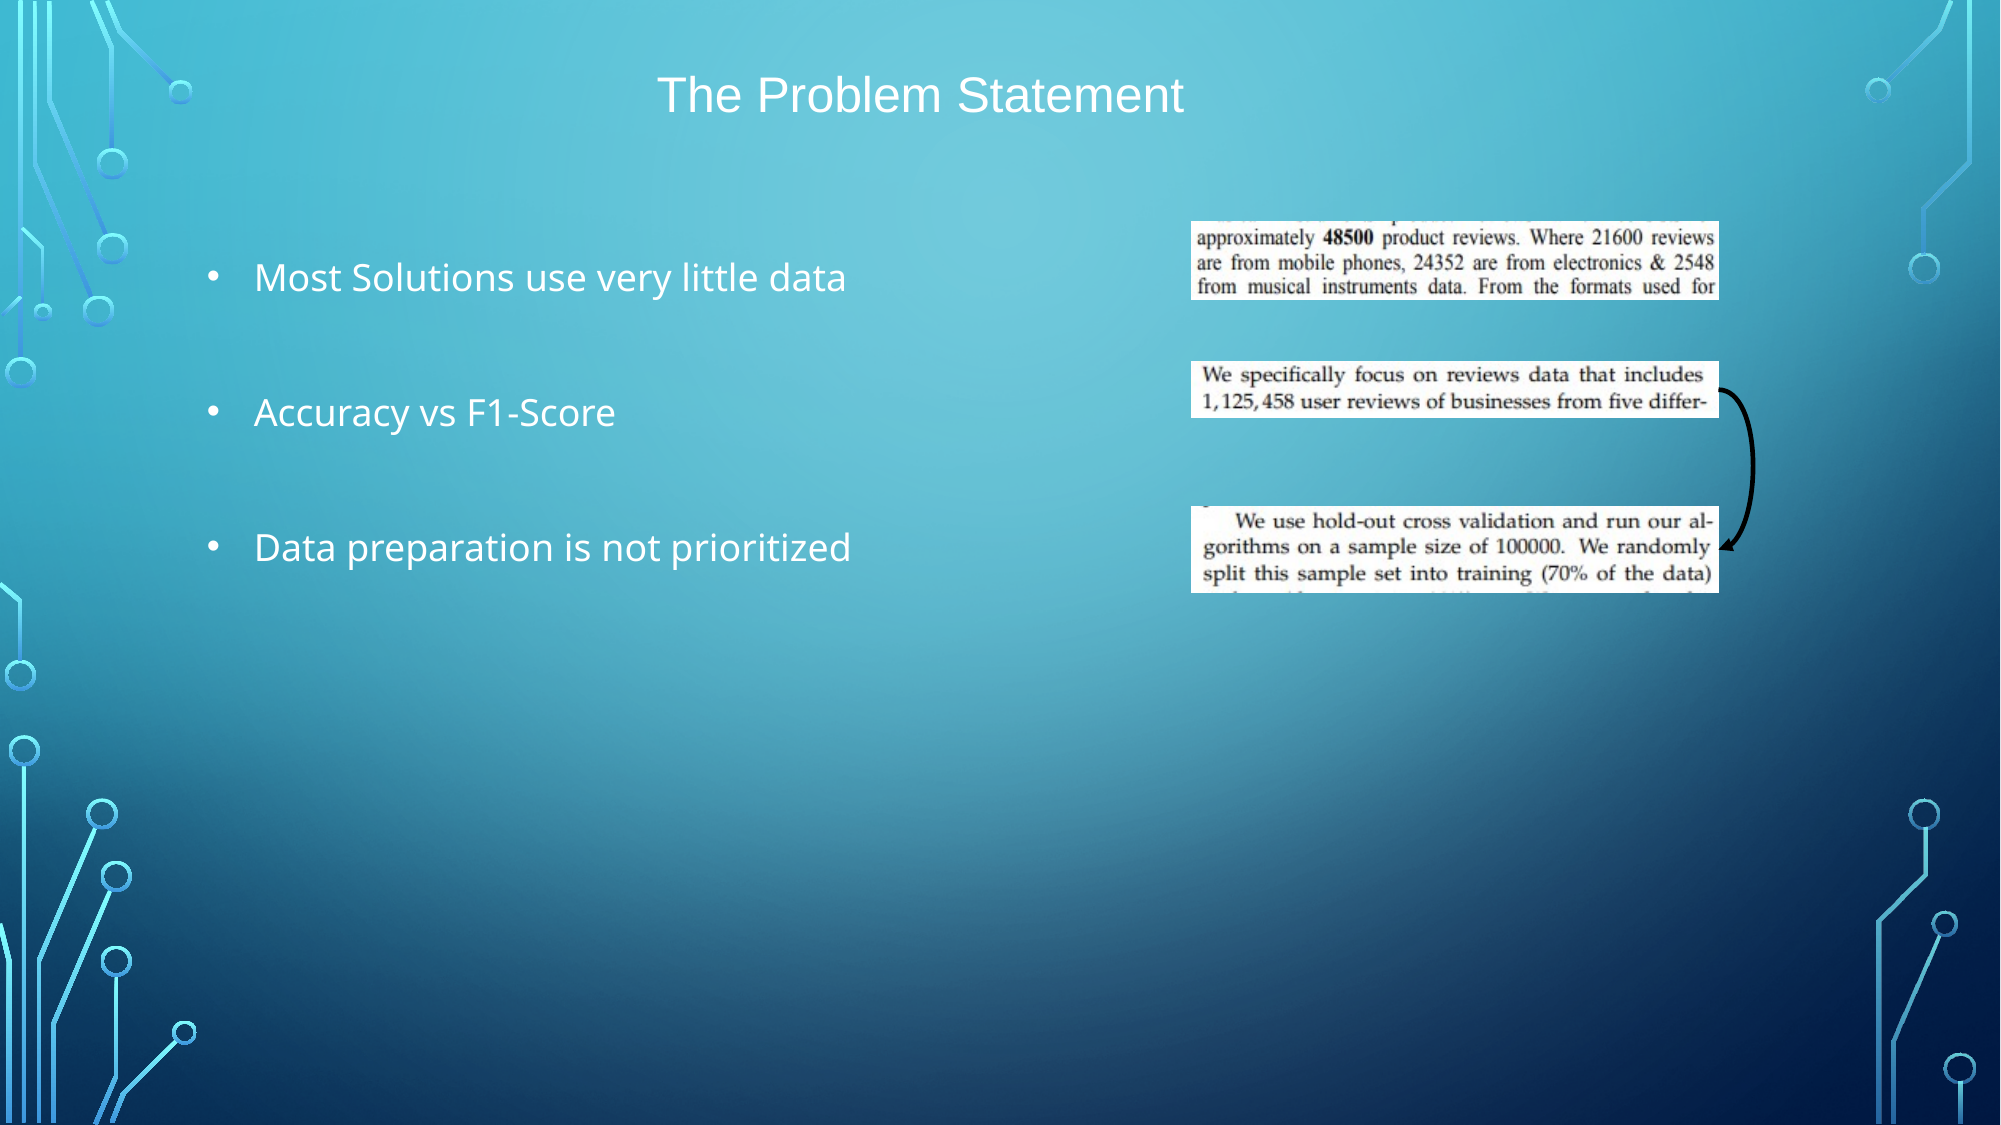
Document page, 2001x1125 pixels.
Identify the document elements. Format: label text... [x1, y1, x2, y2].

text_box Most Solutions use very little data Accuracy vs F1-Score Data preparation is not prioritized [192, 246, 1062, 576]
text_box The Problem Statement [641, 54, 1336, 130]
picture [1191, 361, 1719, 419]
picture [1191, 506, 1719, 593]
picture [1191, 220, 1719, 300]
